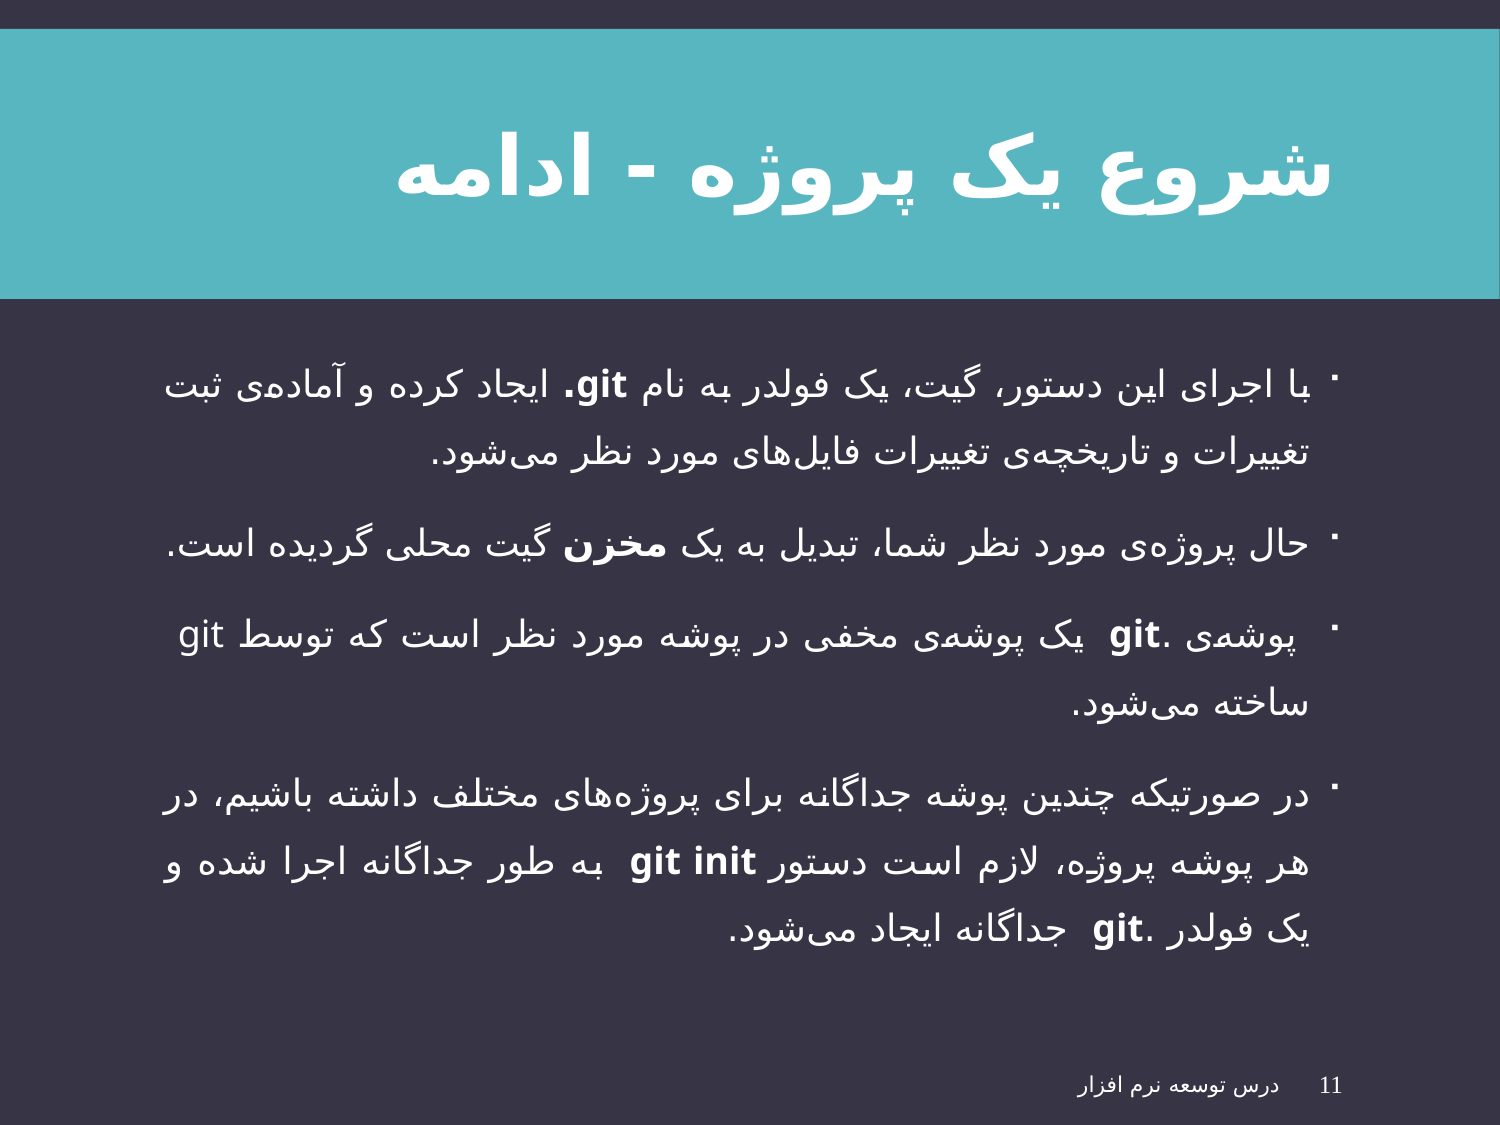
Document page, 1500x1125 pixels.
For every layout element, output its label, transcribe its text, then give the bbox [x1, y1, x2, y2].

title شروع یک پروژه - ادامه [147, 46, 1352, 295]
slide_number 11 [1311, 1053, 1428, 1114]
list با اجرای این دستور، گیت، یک فولدر به نام git. ایجاد کرده و آماده‌ی ثبت تغییرات و تاریخچه‌ی تغییرات فایل‌های مورد نظر می‌شود. حال پروژه‌ی مورد نظر شما، تبدیل به یک مخزن گیت محلی گردیده است. پوشه‌ی .git یک پوشه‌ی مخفی در پوشه مورد نظر است که توسط git ساخته می‌شود. در صورتیکه چندین پوشه جداگانه برای پروژه‌های مختلف داشته باشیم، در هر پوشه پروژه، لازم است دستور git init به طور جداگانه اجرا شده و یک فولدر .git جداگانه ایجاد می‌شود. [147, 329, 1352, 1020]
footer درس توسعه نرم افزار [688, 1053, 1310, 1114]
